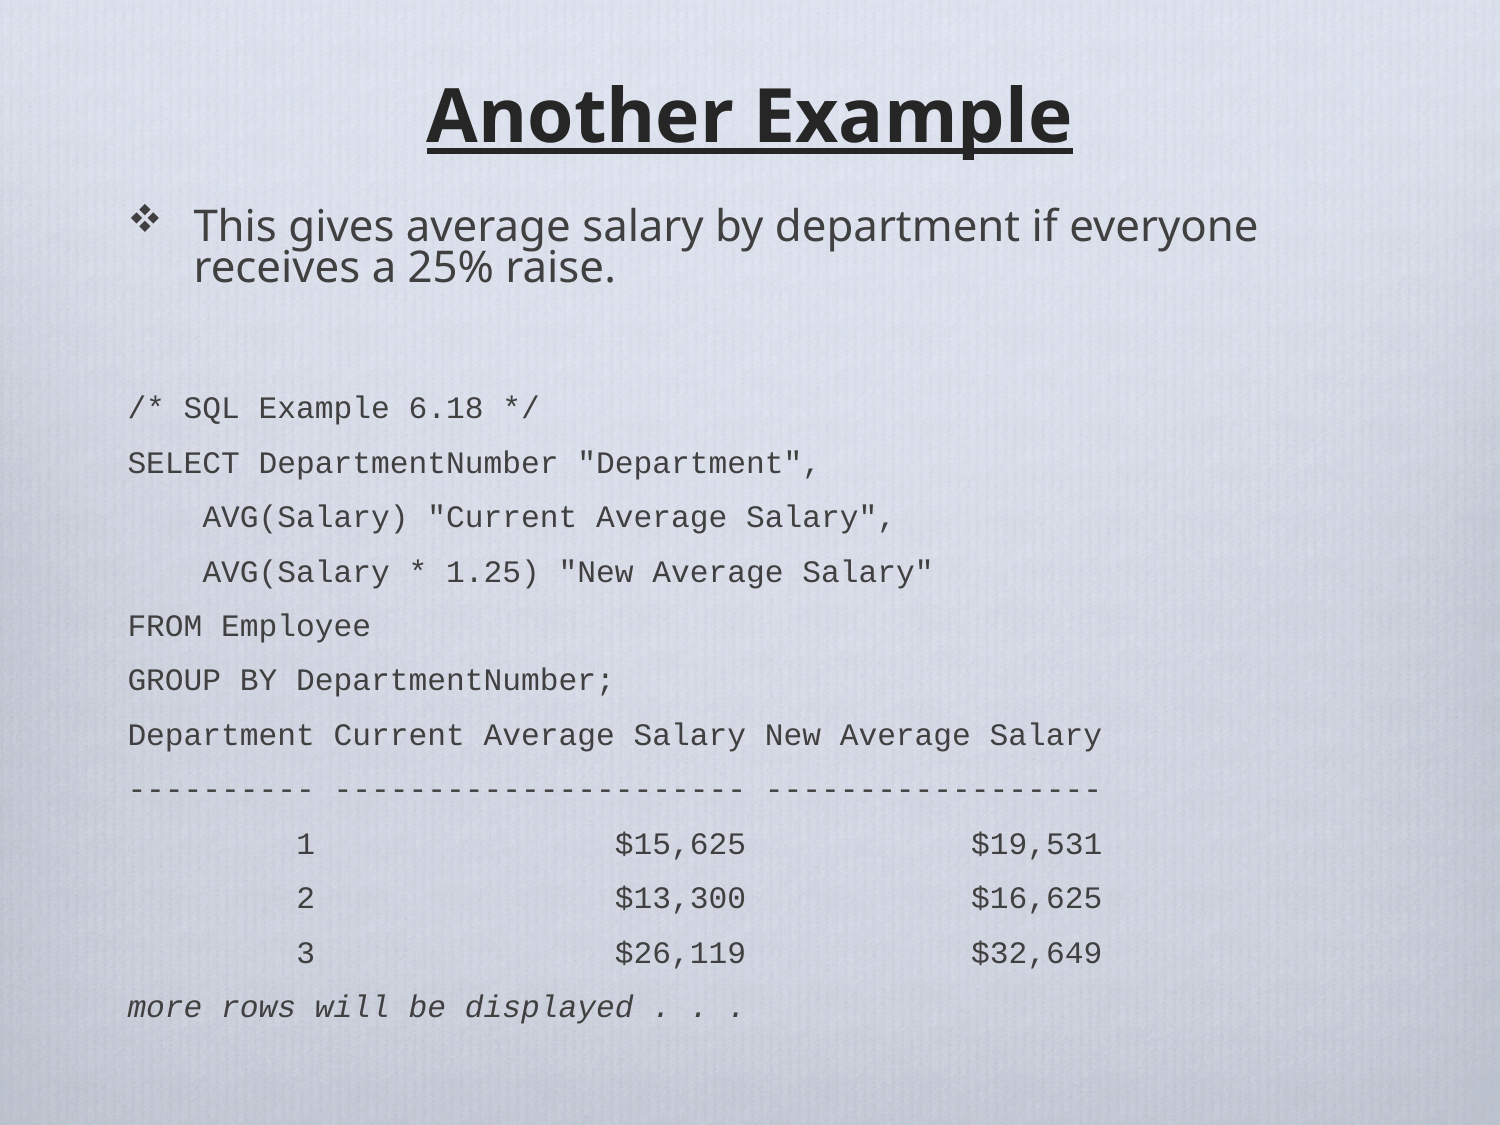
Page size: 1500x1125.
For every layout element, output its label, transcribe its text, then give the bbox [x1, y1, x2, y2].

title Another Example [112, 50, 1388, 175]
list This gives average salary by department if everyone receives a 25% raise. /* SQL Example 6.18 */ SELECT DepartmentNumber "Department", AVG(Salary) "Current Average Salary", AVG(Salary * 1.25) "New Average Salary" FROM Employee GROUP BY DepartmentNumber; Department Current Average Salary New Average Salary ---------- ---------------------- ------------------ 1 $15,625 $19,531 2 $13,300 $16,625 3 $26,119 $32,649 more rows will be displayed . . . [112, 200, 1450, 1038]
